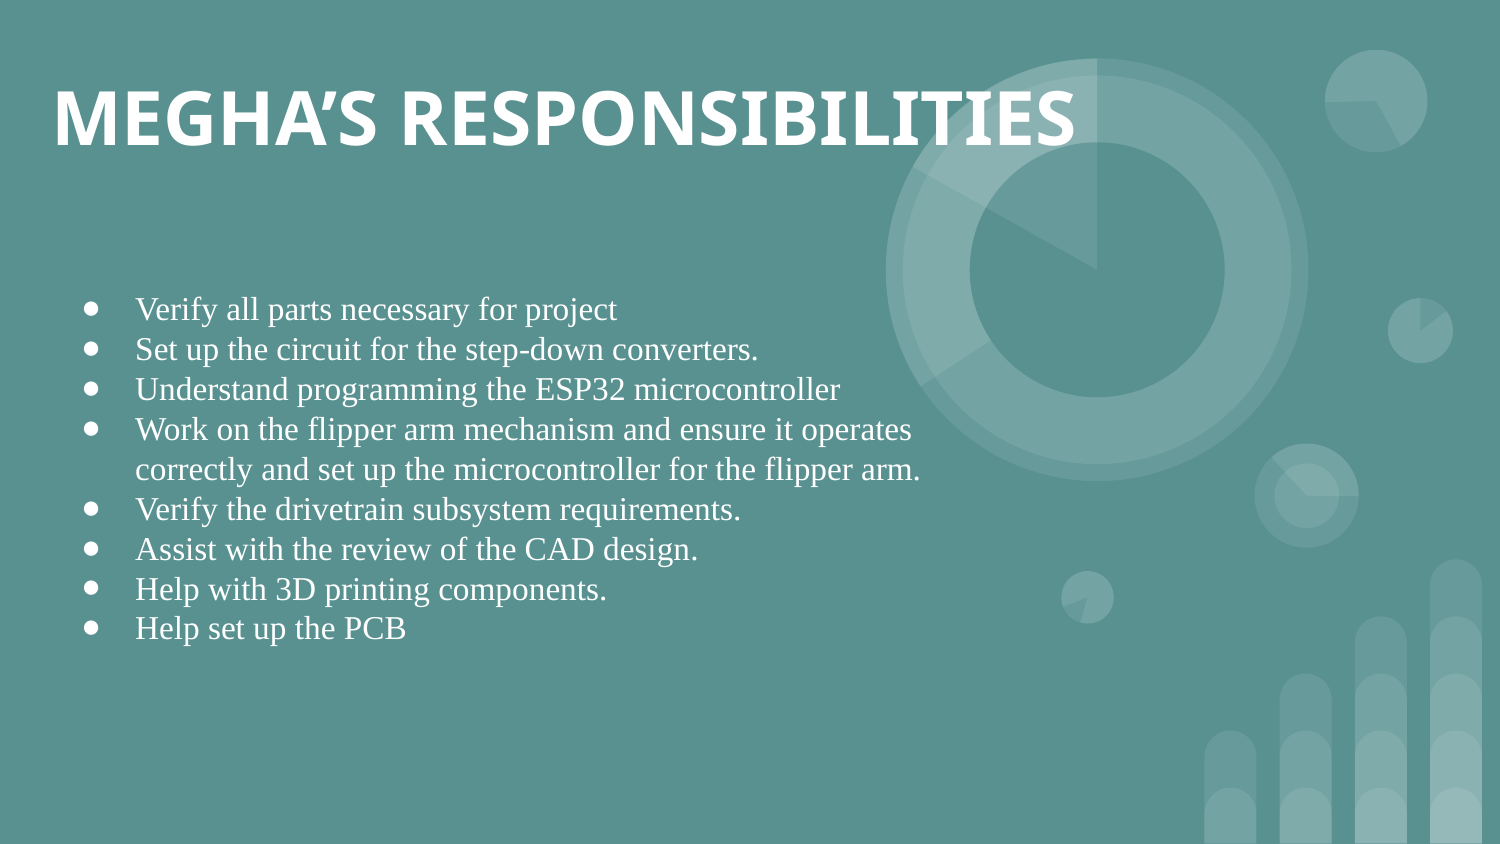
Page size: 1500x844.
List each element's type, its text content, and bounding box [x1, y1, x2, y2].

title MEGHA’S RESPONSIBILITIES [36, 40, 1206, 190]
text_box Verify all parts necessary for project Set up the circuit for the step-down converters. Understand programming the ESP32 microcontroller Work on the flipper arm mechanism and ensure it operates correctly and set up the microcontroller for the flipper arm. Verify the drivetrain subsystem requirements. Assist with the review of the CAD design. Help with 3D printing components. Help set up the PCB [45, 207, 1036, 772]
